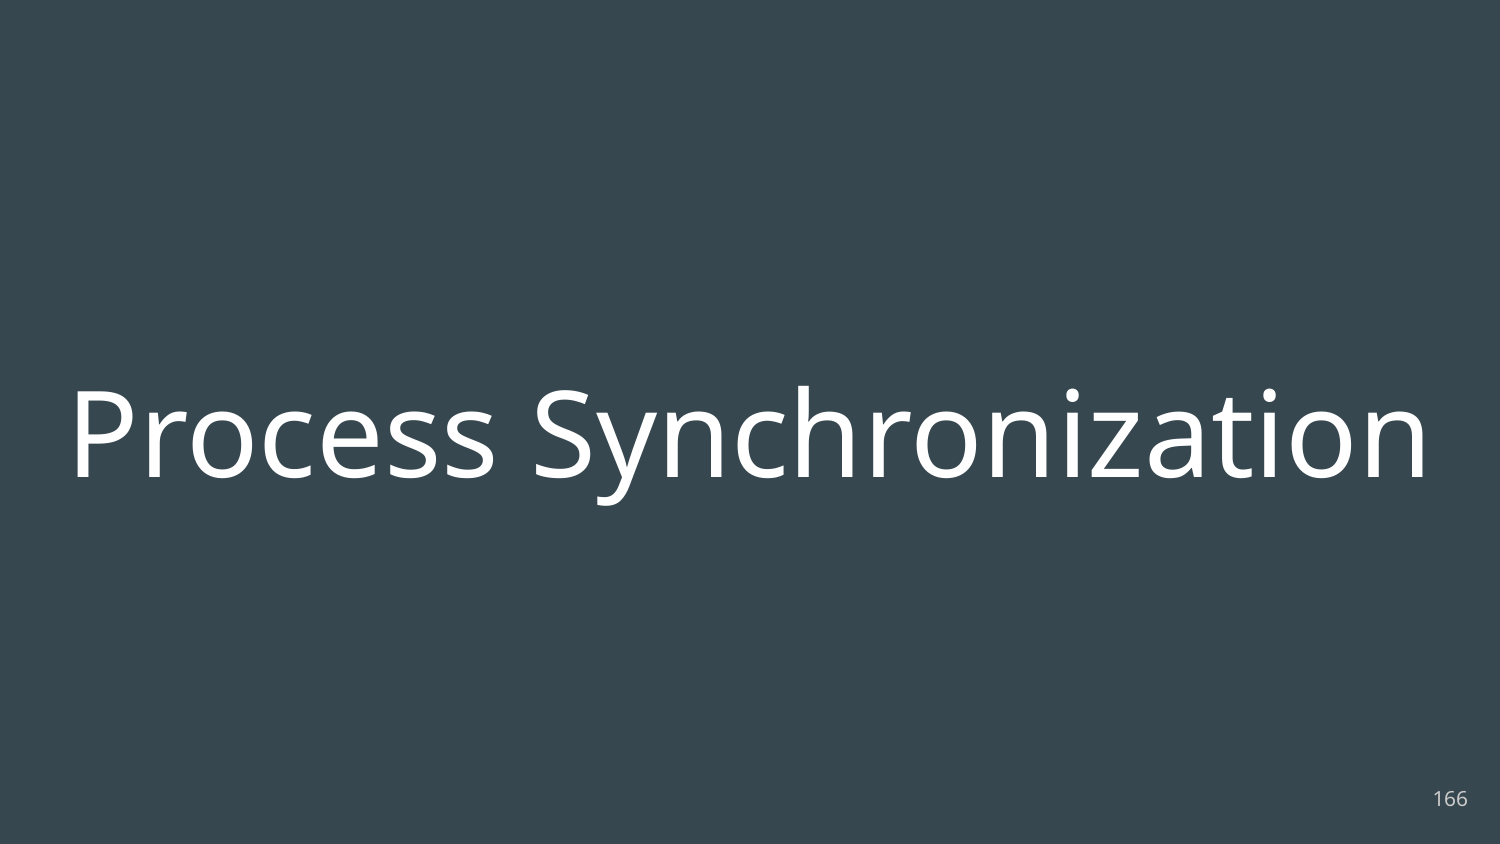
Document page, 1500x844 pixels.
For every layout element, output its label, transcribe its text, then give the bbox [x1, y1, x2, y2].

slide_number 166 [1392, 767, 1483, 833]
title Process Synchronization [51, 205, 1449, 517]
